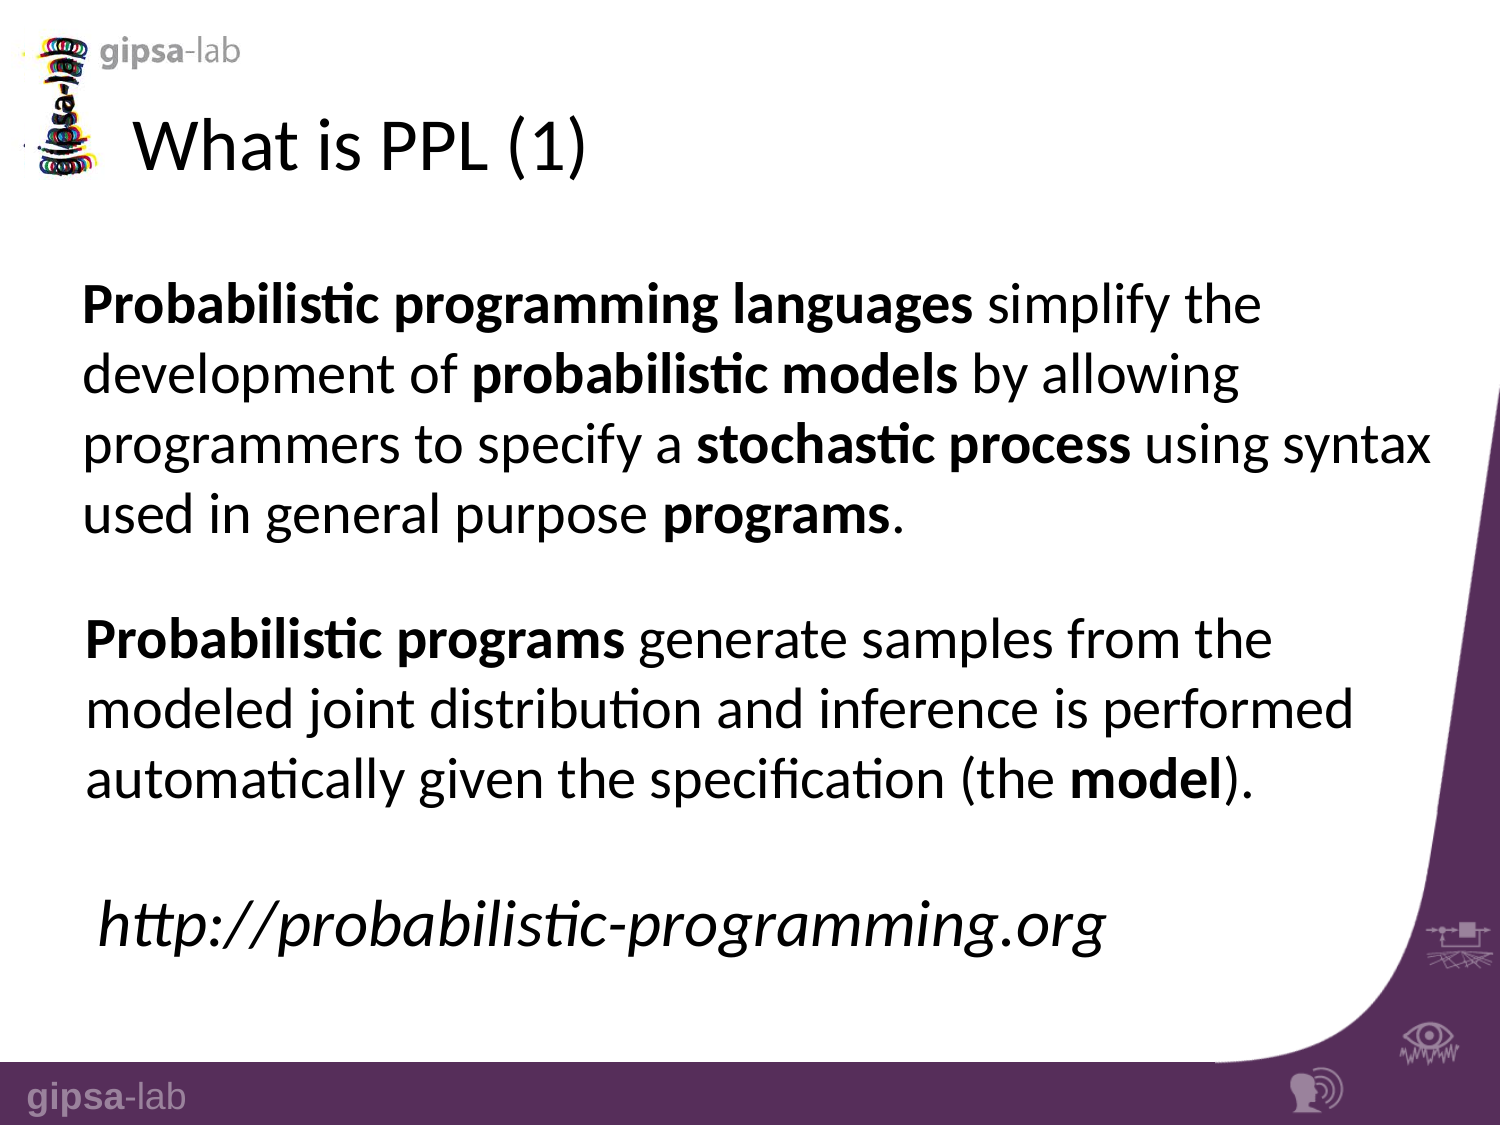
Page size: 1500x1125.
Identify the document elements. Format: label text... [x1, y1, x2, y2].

picture [1210, 384, 1500, 1125]
text_box Probabilistic programming languages simplify the development of probabilistic models by allowing programmers to specify a stochastic process using syntax used in general purpose programs. [82, 262, 1433, 638]
text_box Probabilistic programs generate samples from the modeled joint distribution and inference is performed automatically given the specification (the model). [85, 539, 1436, 871]
text_box What is PPL (1) [132, 49, 1450, 231]
text_box http://probabilistic-programming.org [82, 872, 1440, 1017]
picture [11, 12, 241, 181]
